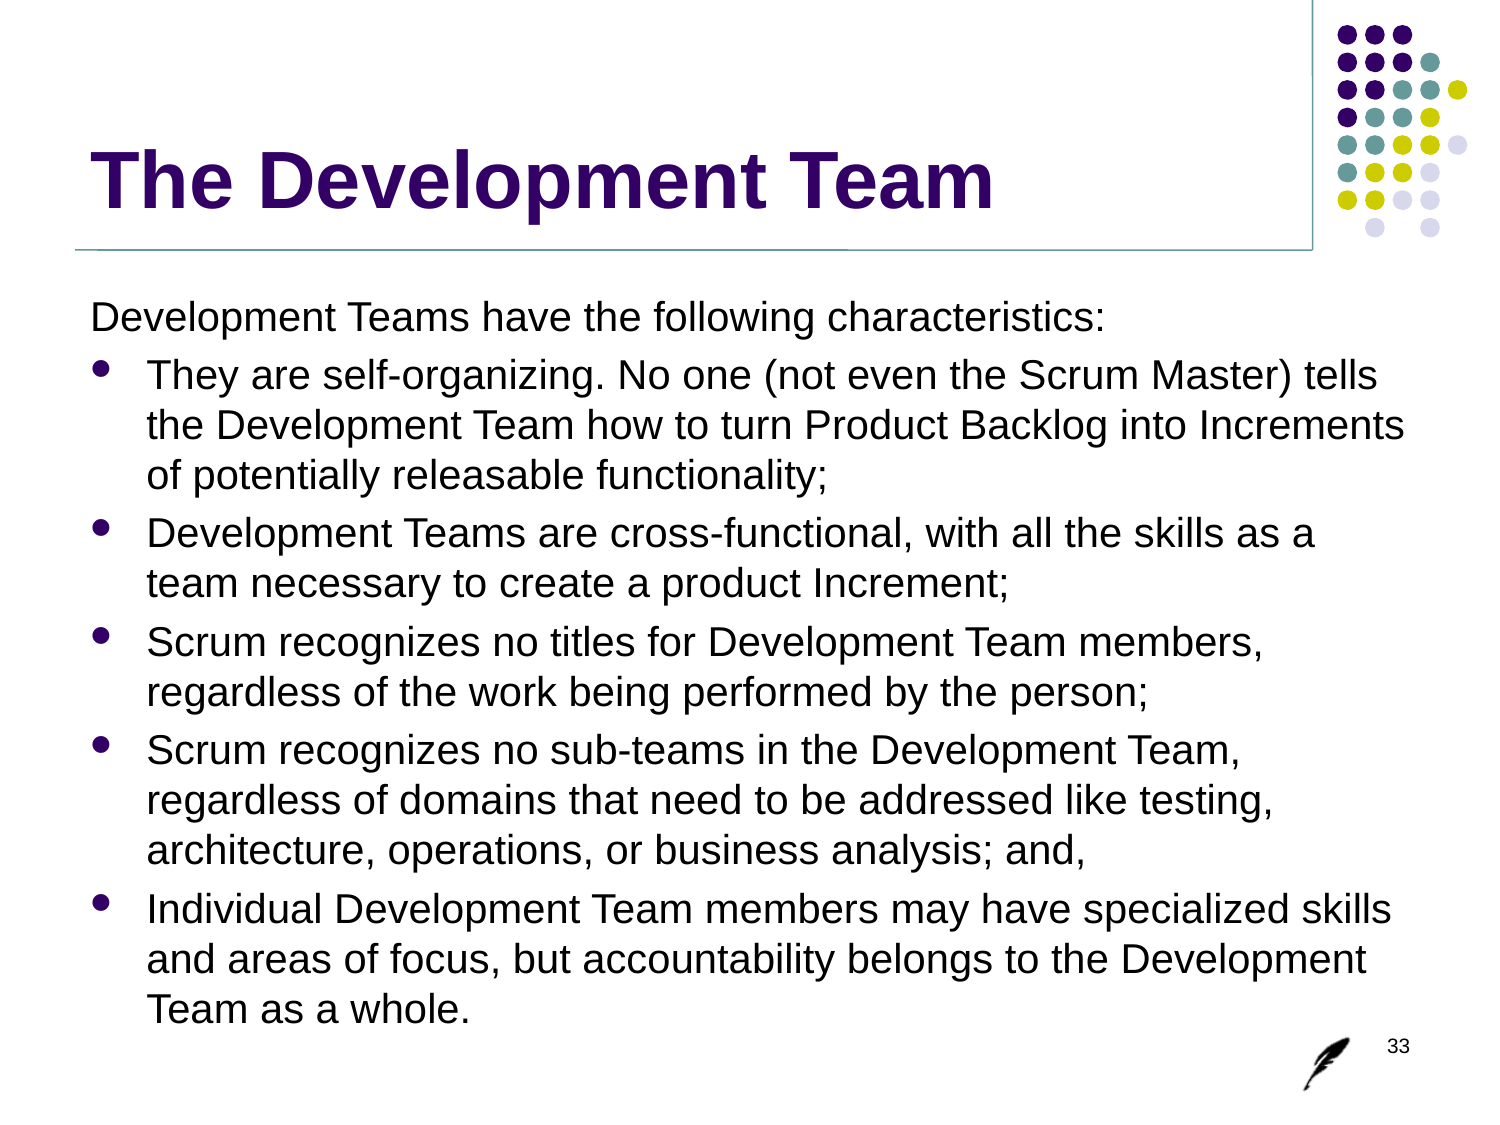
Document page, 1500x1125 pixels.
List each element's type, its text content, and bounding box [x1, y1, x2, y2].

list Development Teams have the following characteristics: They are self-organizing. No one (not even the Scrum Master) tells the Development Team how to turn Product Backlog into Increments of potentially releasable functionality; Development Teams are cross-functional, with all the skills as a team necessary to create a product Increment; Scrum recognizes no titles for Development Team members, regardless of the work being performed by the person; Scrum recognizes no sub-teams in the Development Team, regardless of domains that need to be addressed like testing, architecture, operations, or business analysis; and, Individual Development Team members may have specialized skills and areas of focus, but accountability belongs to the Development Team as a whole. [75, 282, 1425, 1006]
title The Development Team [75, 20, 1313, 233]
slide_number 33 [1074, 1025, 1425, 1100]
